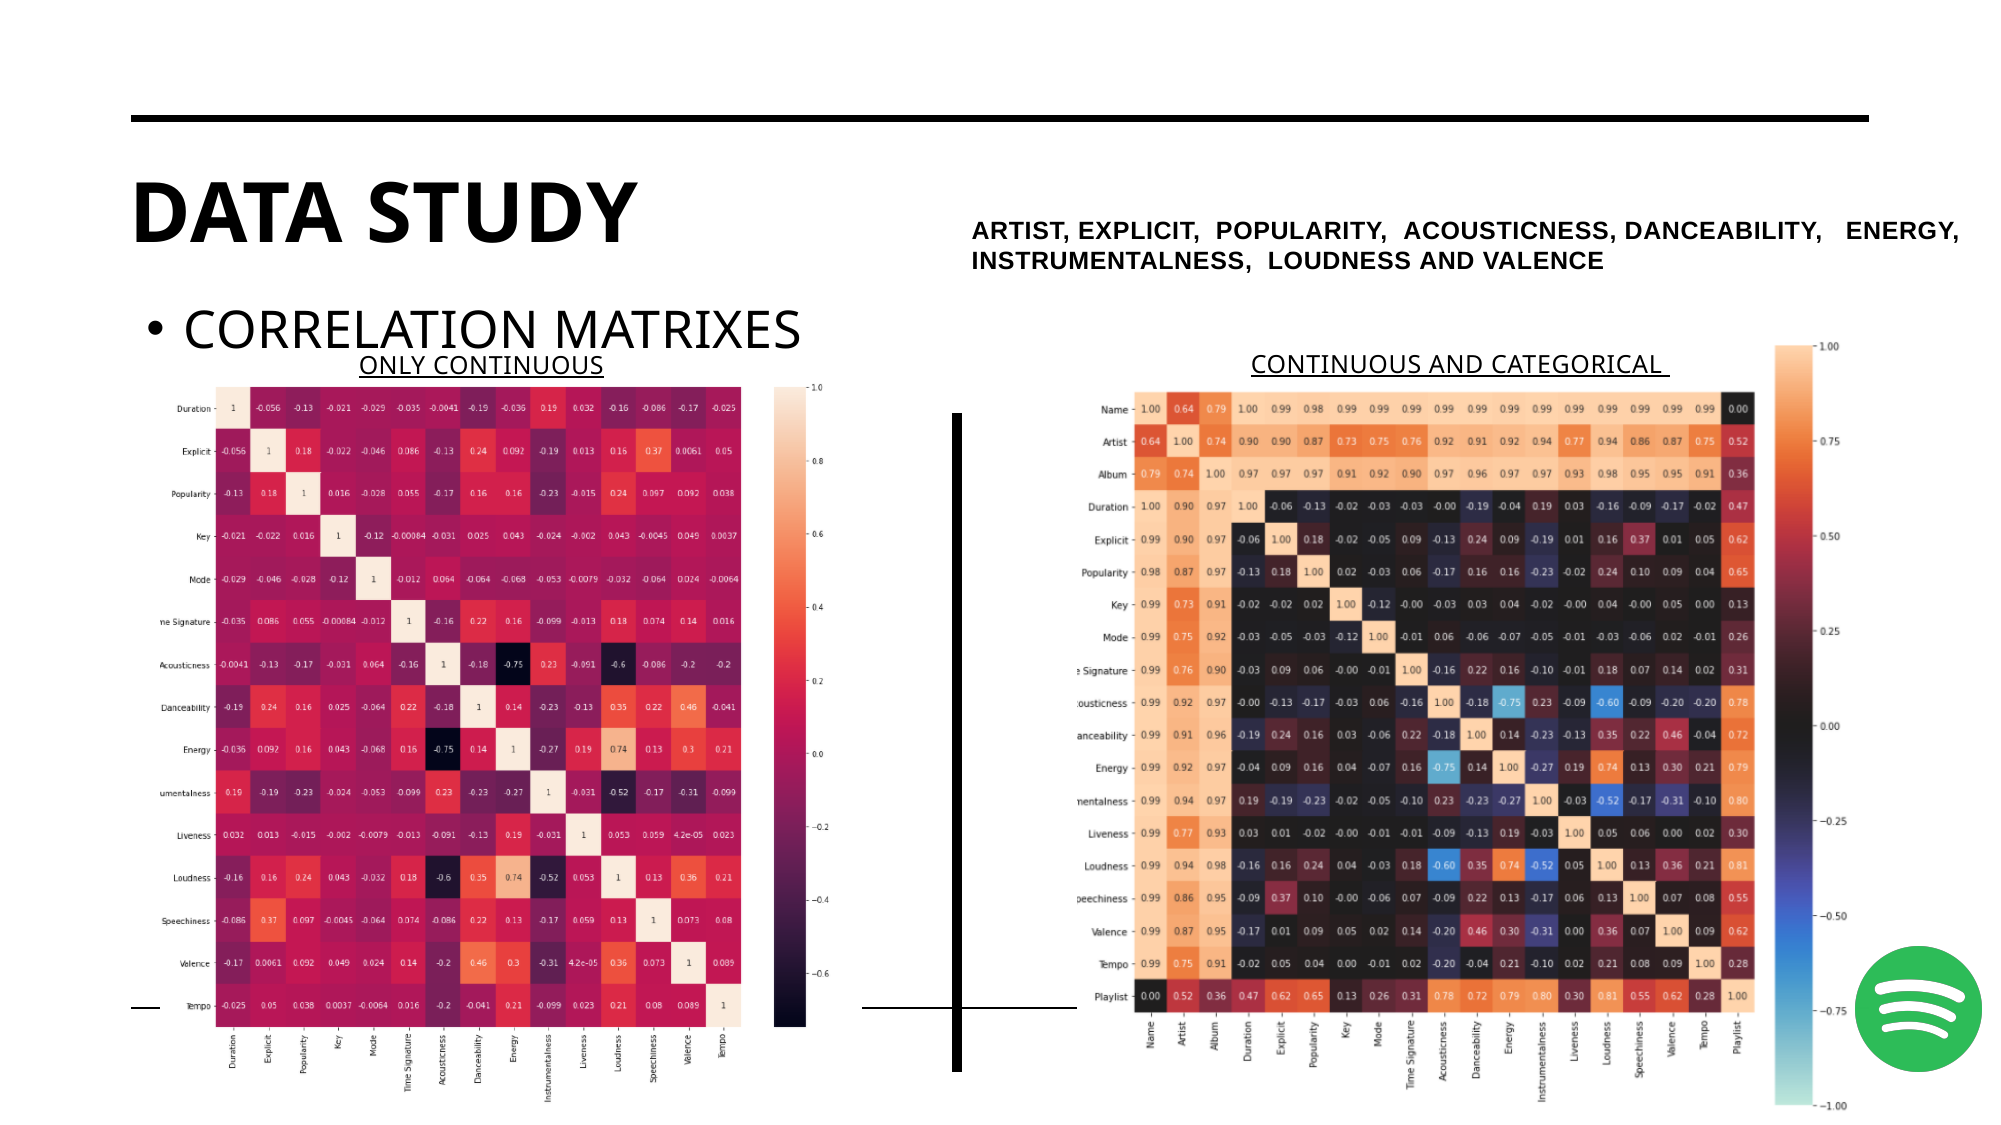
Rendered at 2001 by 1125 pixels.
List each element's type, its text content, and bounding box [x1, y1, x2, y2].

title Data Study [114, 151, 1869, 377]
picture [1077, 333, 1982, 1125]
list Correlation MAtrixes [131, 276, 1886, 873]
text_box Artist, Explicit, Popularity, Acousticness, Danceability, Energy, Instrumentalness, Loudness and Valence [956, 206, 2000, 327]
text_box ConTINUOUS AND CATEGORICAL [1236, 341, 1736, 379]
picture [160, 380, 862, 1105]
text_box Only COntinuous [344, 342, 844, 380]
